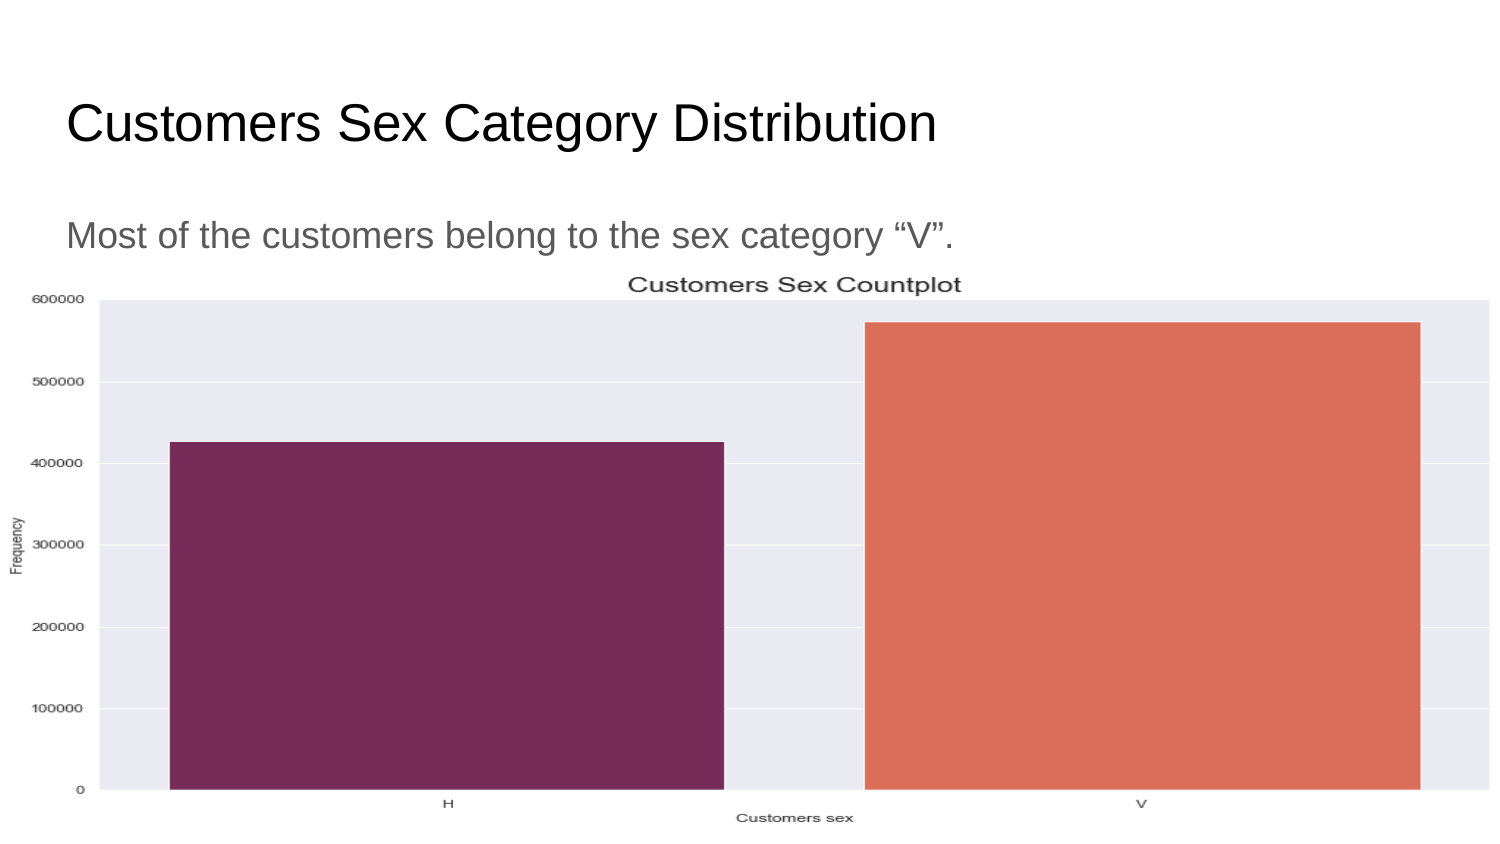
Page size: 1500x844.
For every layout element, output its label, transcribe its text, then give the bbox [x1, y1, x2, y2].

title Customers Sex Category Distribution [51, 72, 1449, 167]
list Most of the customers belong to the sex category “V”. [51, 189, 1449, 268]
picture [0, 270, 1500, 832]
